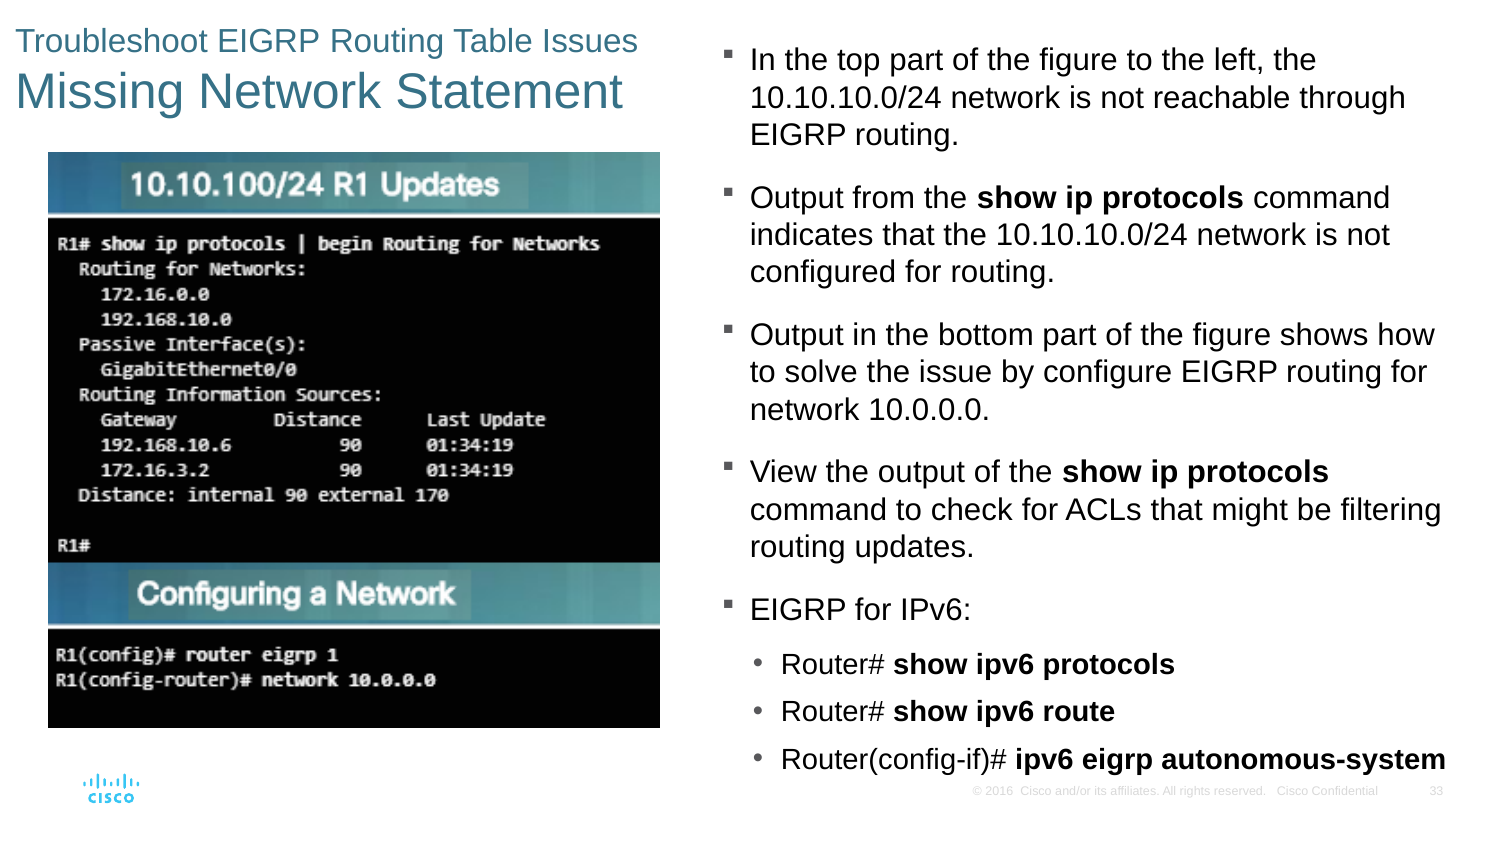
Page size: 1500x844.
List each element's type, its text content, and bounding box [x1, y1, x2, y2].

list In the top part of the figure to the left, the 10.10.10.0/24 network is not reachable through EIGRP routing. Output from the show ip protocols command indicates that the 10.10.10.0/24 network is not configured for routing. Output in the bottom part of the figure shows how to solve the issue by configure EIGRP routing for network 10.0.0.0. View the output of the show ip protocols command to check for ACLs that might be filtering routing updates. EIGRP for IPv6: Router# show ipv6 protocols Router# show ipv6 route Router(config-if)# ipv6 eigrp autonomous-system [706, 31, 1487, 777]
picture [48, 152, 660, 728]
title Troubleshoot EIGRP Routing Table Issues Missing Network Statement [0, 6, 847, 131]
